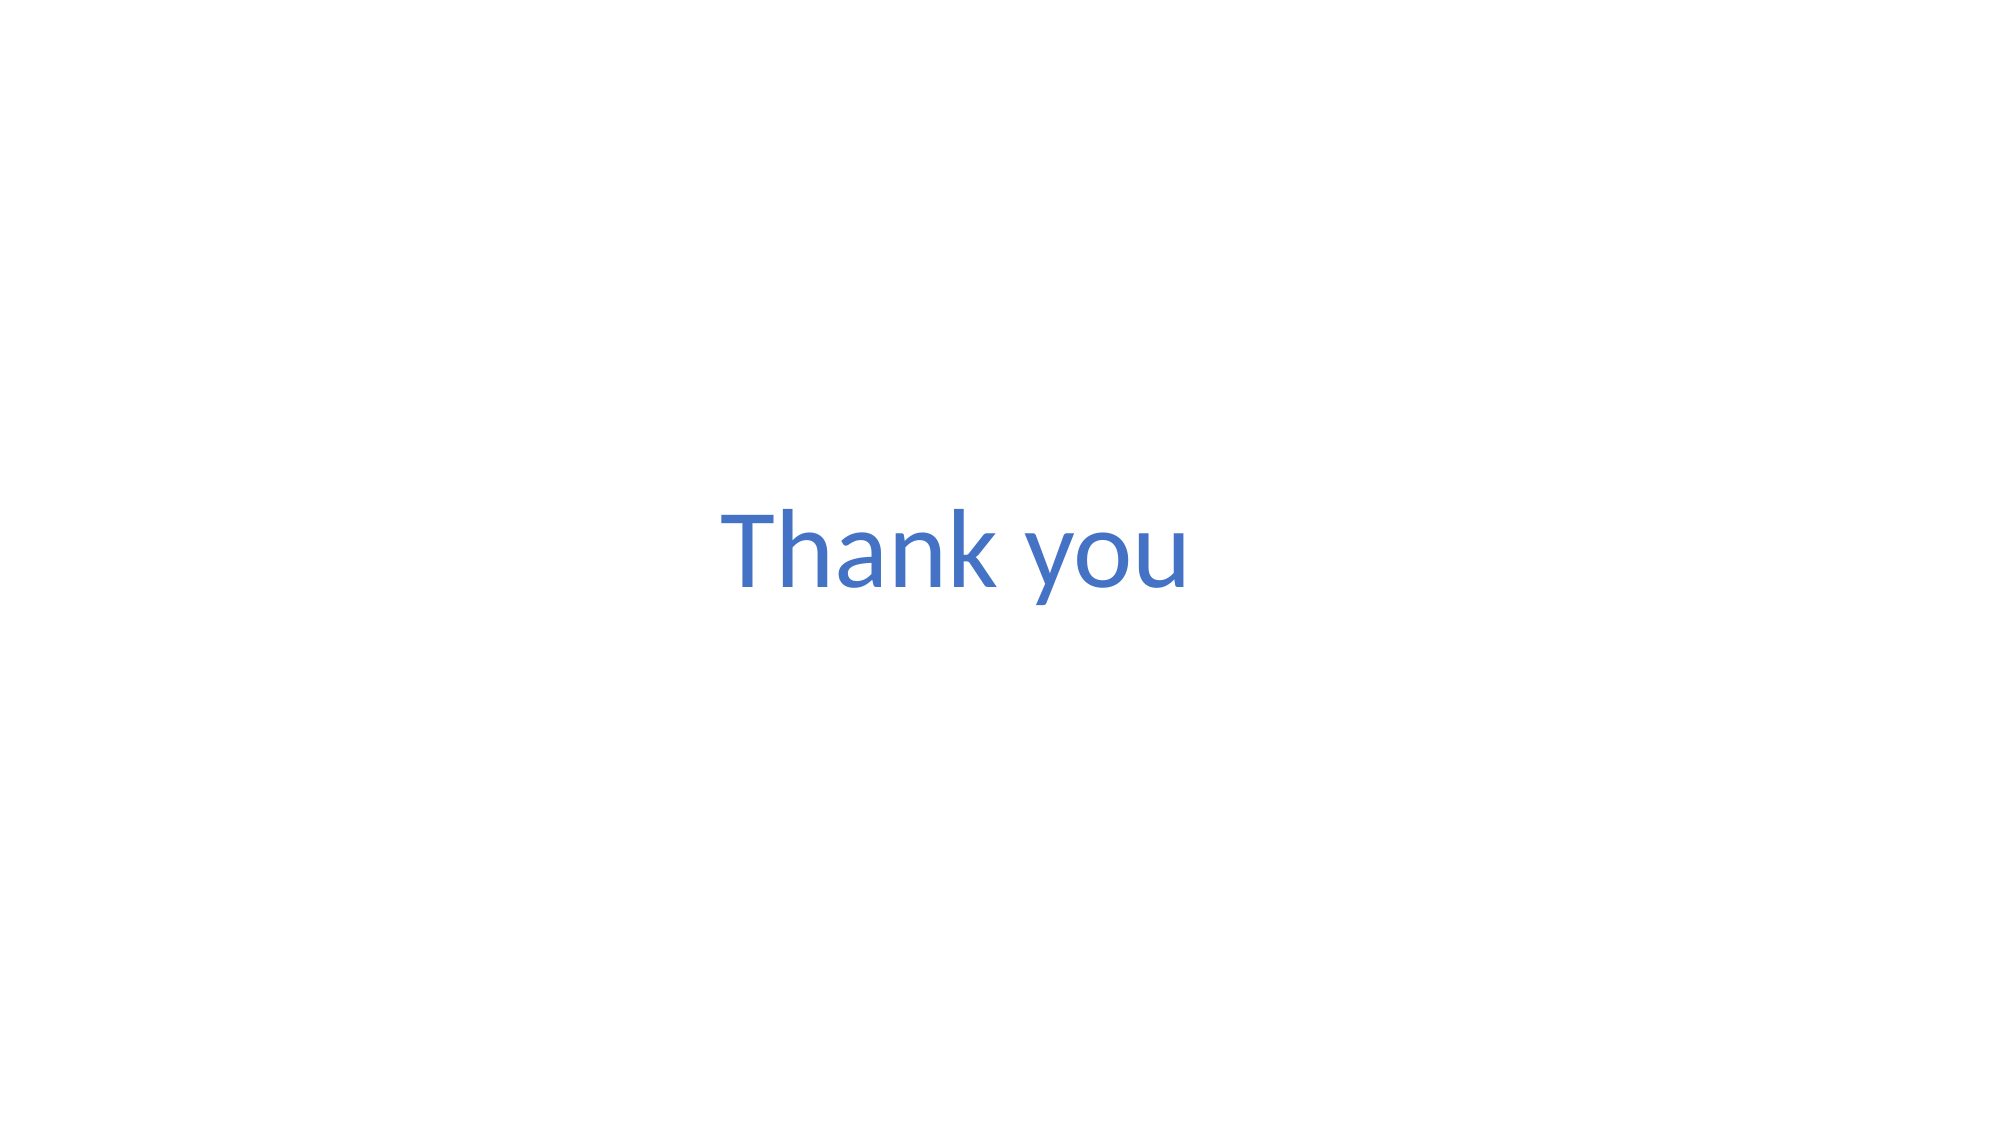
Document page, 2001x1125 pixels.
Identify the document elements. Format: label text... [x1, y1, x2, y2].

text_box Thank you [705, 467, 1208, 618]
